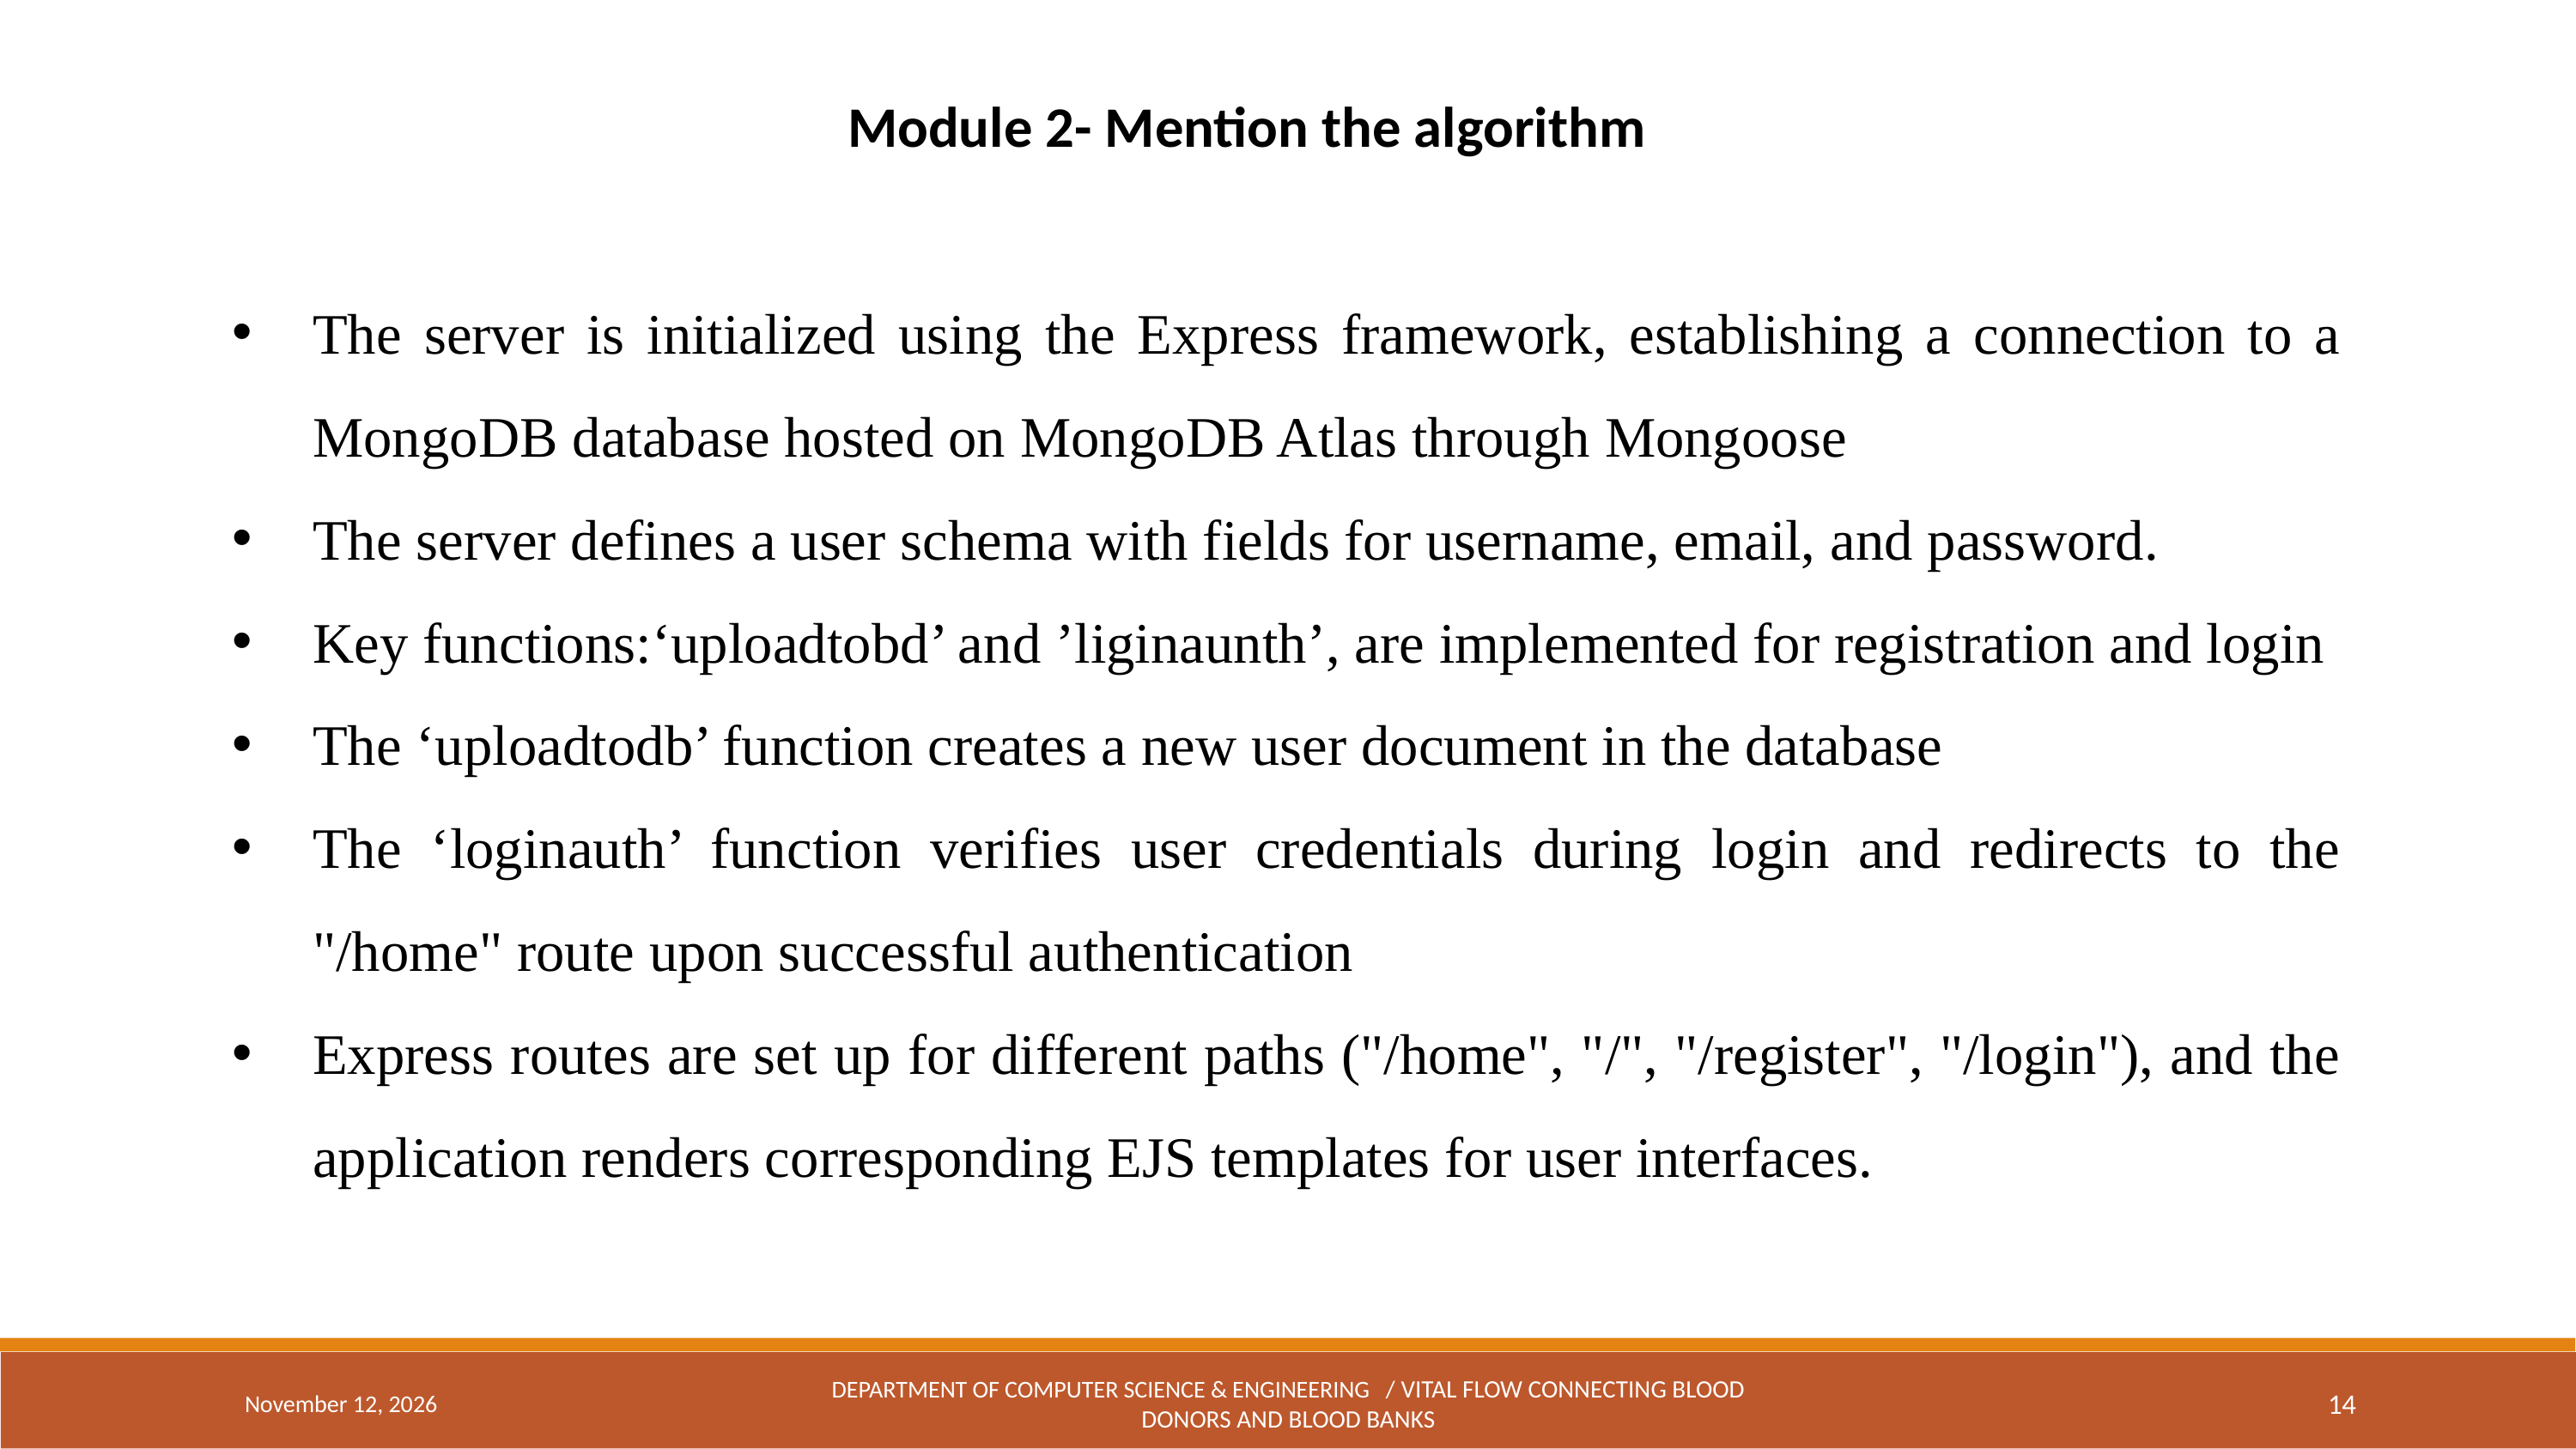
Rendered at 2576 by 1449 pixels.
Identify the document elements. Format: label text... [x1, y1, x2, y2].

slide_number 14 [2092, 1364, 2369, 1442]
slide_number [232, 1364, 755, 1442]
text_box The server is initialized using the Express framework, establishing a connection to a MongoDB database hosted on MongoDB Atlas through Mongoose The server defines a user schema with fields for username, email, and password. Key functions:‘uploadtobd’ and ’liginaunth’, are implemented for registration and login The ‘uploadtodb’ function creates a new user document in the database The ‘loginauth’ function verifies user credentials during login and redirects to the "/home" route upon successful authentication Express routes are set up for different paths ("/home", "/", "/register", "/login"), and the application renders corresponding EJS templates for user interfaces. [219, 256, 2357, 1196]
footer DEPARTMENT OF COMPUTER SCIENCE & ENGINEERING / Vital flow Connecting Blood Donors and Blood Banks [779, 1364, 1798, 1442]
text_box Module 2- Mention the algorithm [152, 83, 2532, 204]
